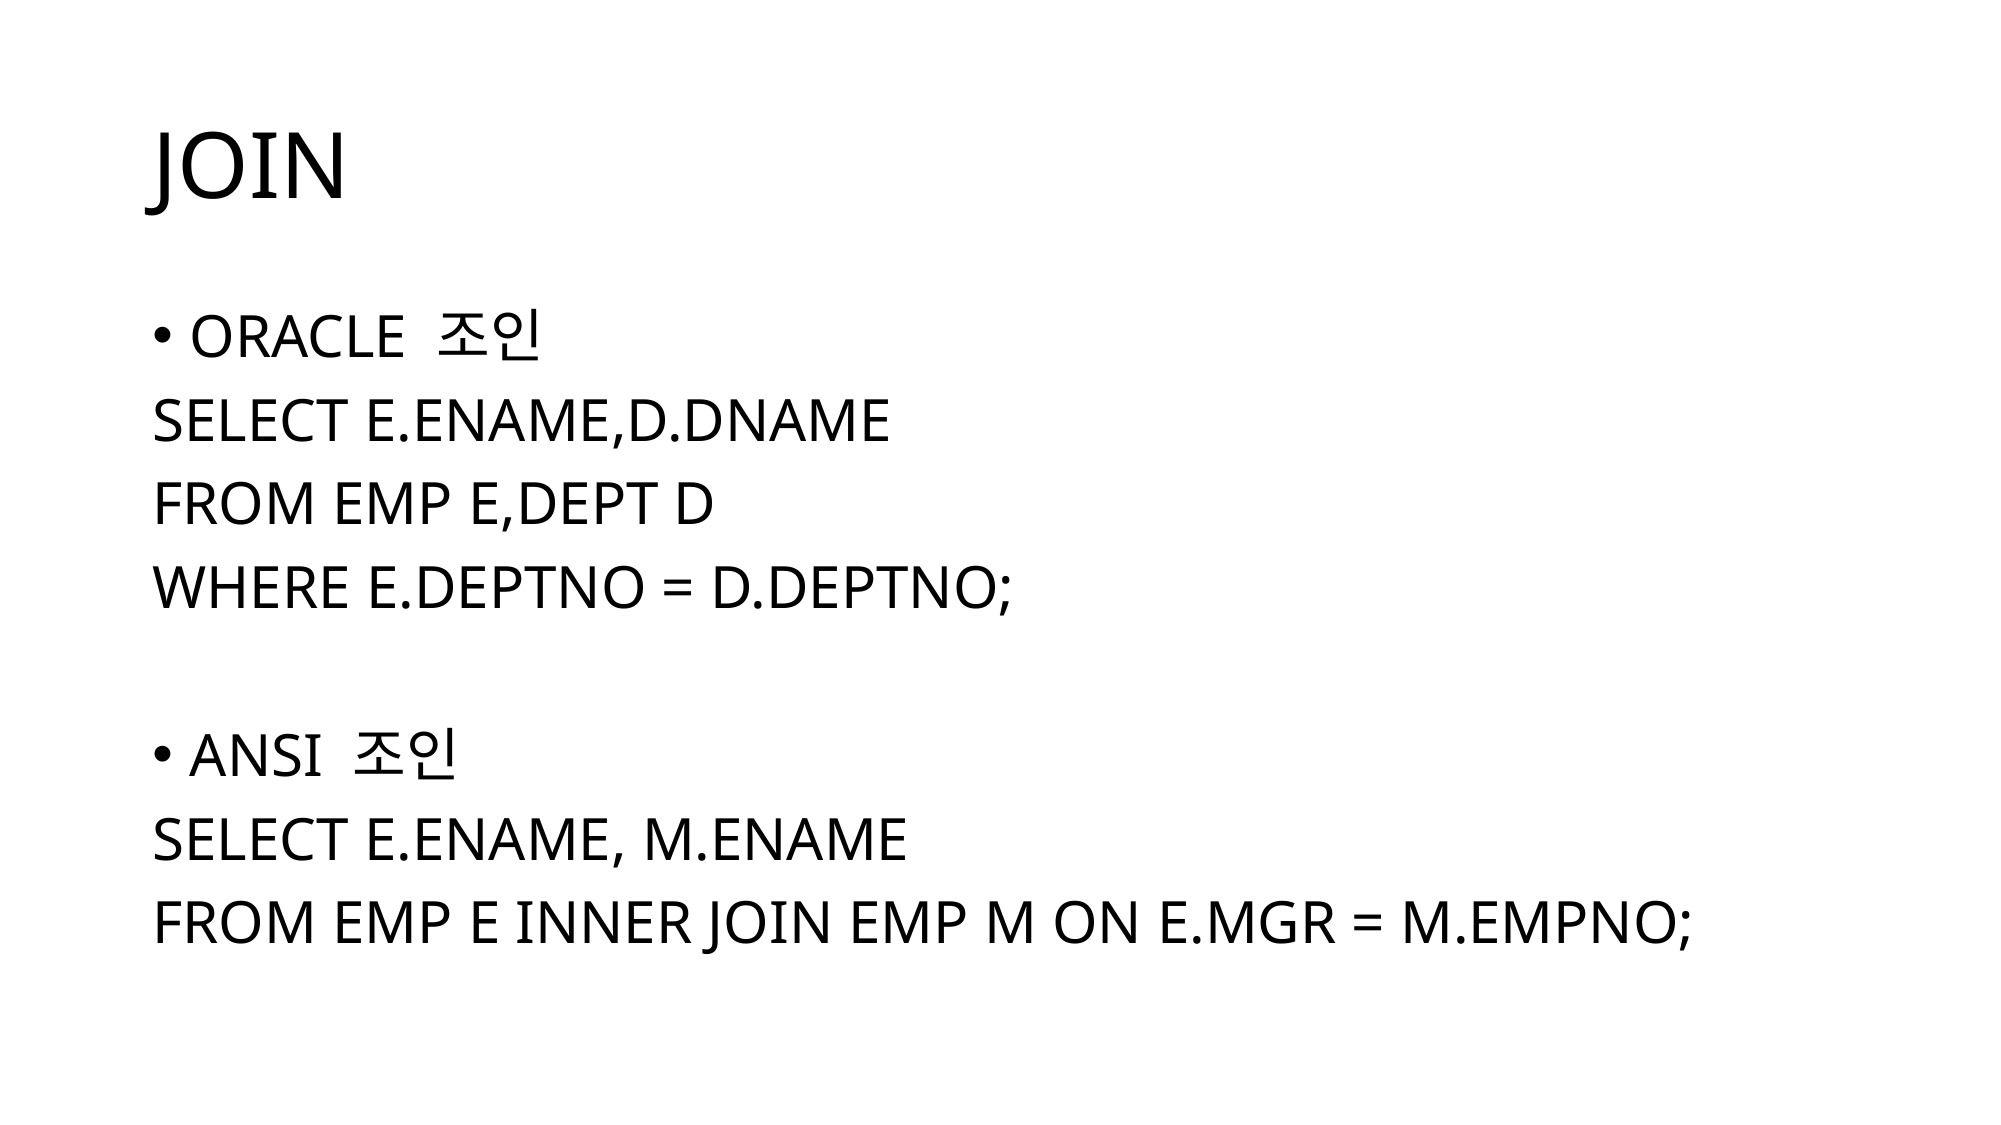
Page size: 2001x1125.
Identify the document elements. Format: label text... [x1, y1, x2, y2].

list ORACLE 조인 SELECT E.ENAME,D.DNAME FROM EMP E,DEPT D WHERE E.DEPTNO = D.DEPTNO; ANSI 조인 SELECT E.ENAME, M.ENAME FROM EMP E INNER JOIN EMP M ON E.MGR = M.EMPNO; [137, 299, 1863, 1014]
title JOIN [137, 59, 1863, 278]
